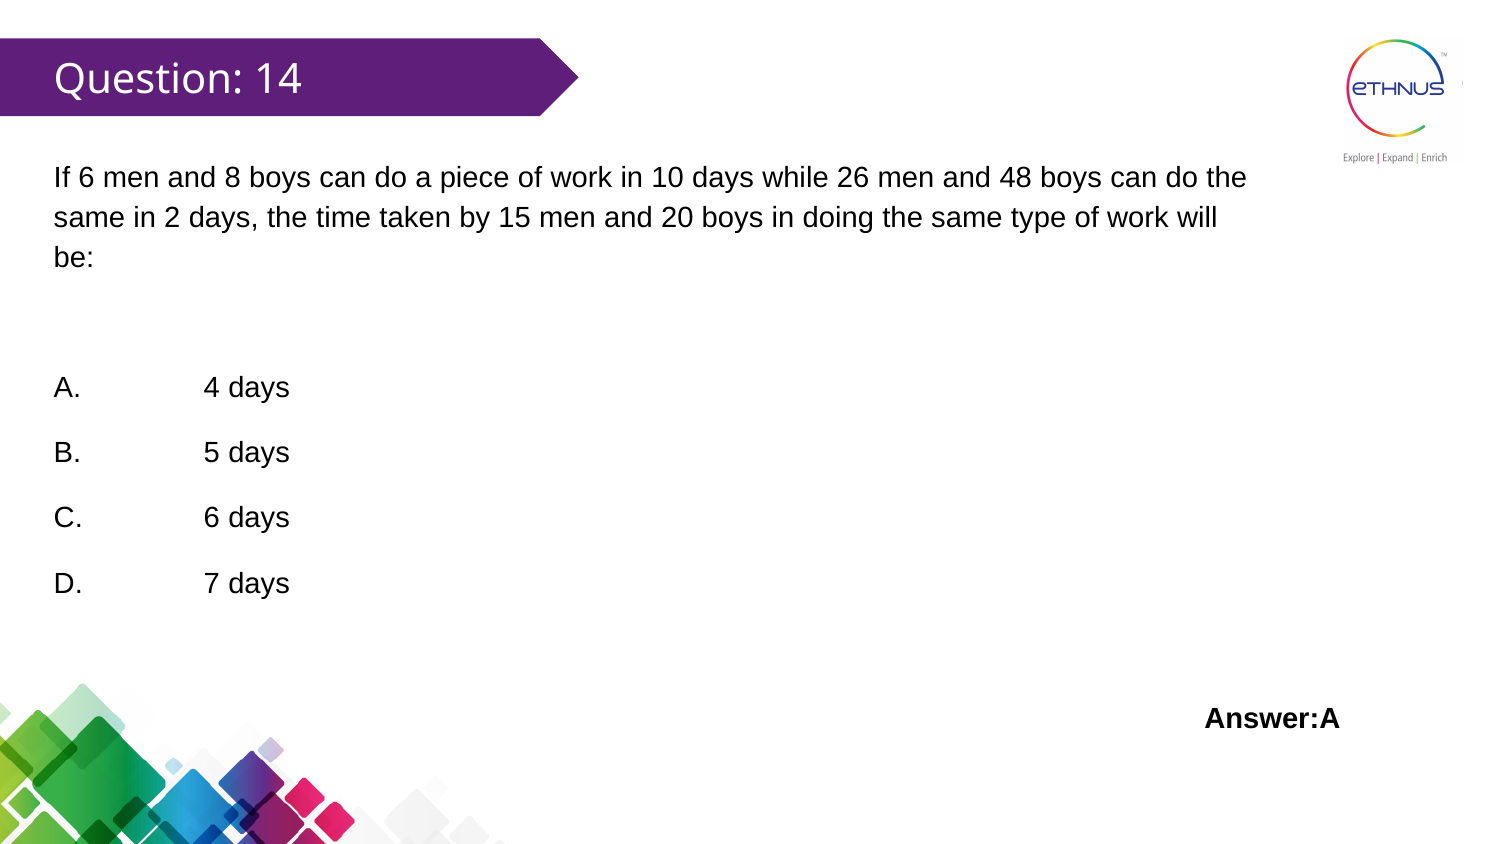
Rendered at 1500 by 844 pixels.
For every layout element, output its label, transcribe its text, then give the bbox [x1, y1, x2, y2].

text_box Answer:A [1189, 684, 1446, 763]
text_box If 6 men and 8 boys can do a piece of work in 10 days while 26 men and 48 boys can do the same in 2 days, the time taken by 15 men and 20 boys in doing the same type of work will be: A. 4 days B. 5 days C. 6 days D. 7 days [53, 152, 1265, 669]
picture [1343, 38, 1463, 165]
text_box [0, 38, 53, 117]
picture [0, 668, 732, 844]
text_box [518, 38, 579, 117]
text_box Question: 14 [53, 38, 518, 117]
